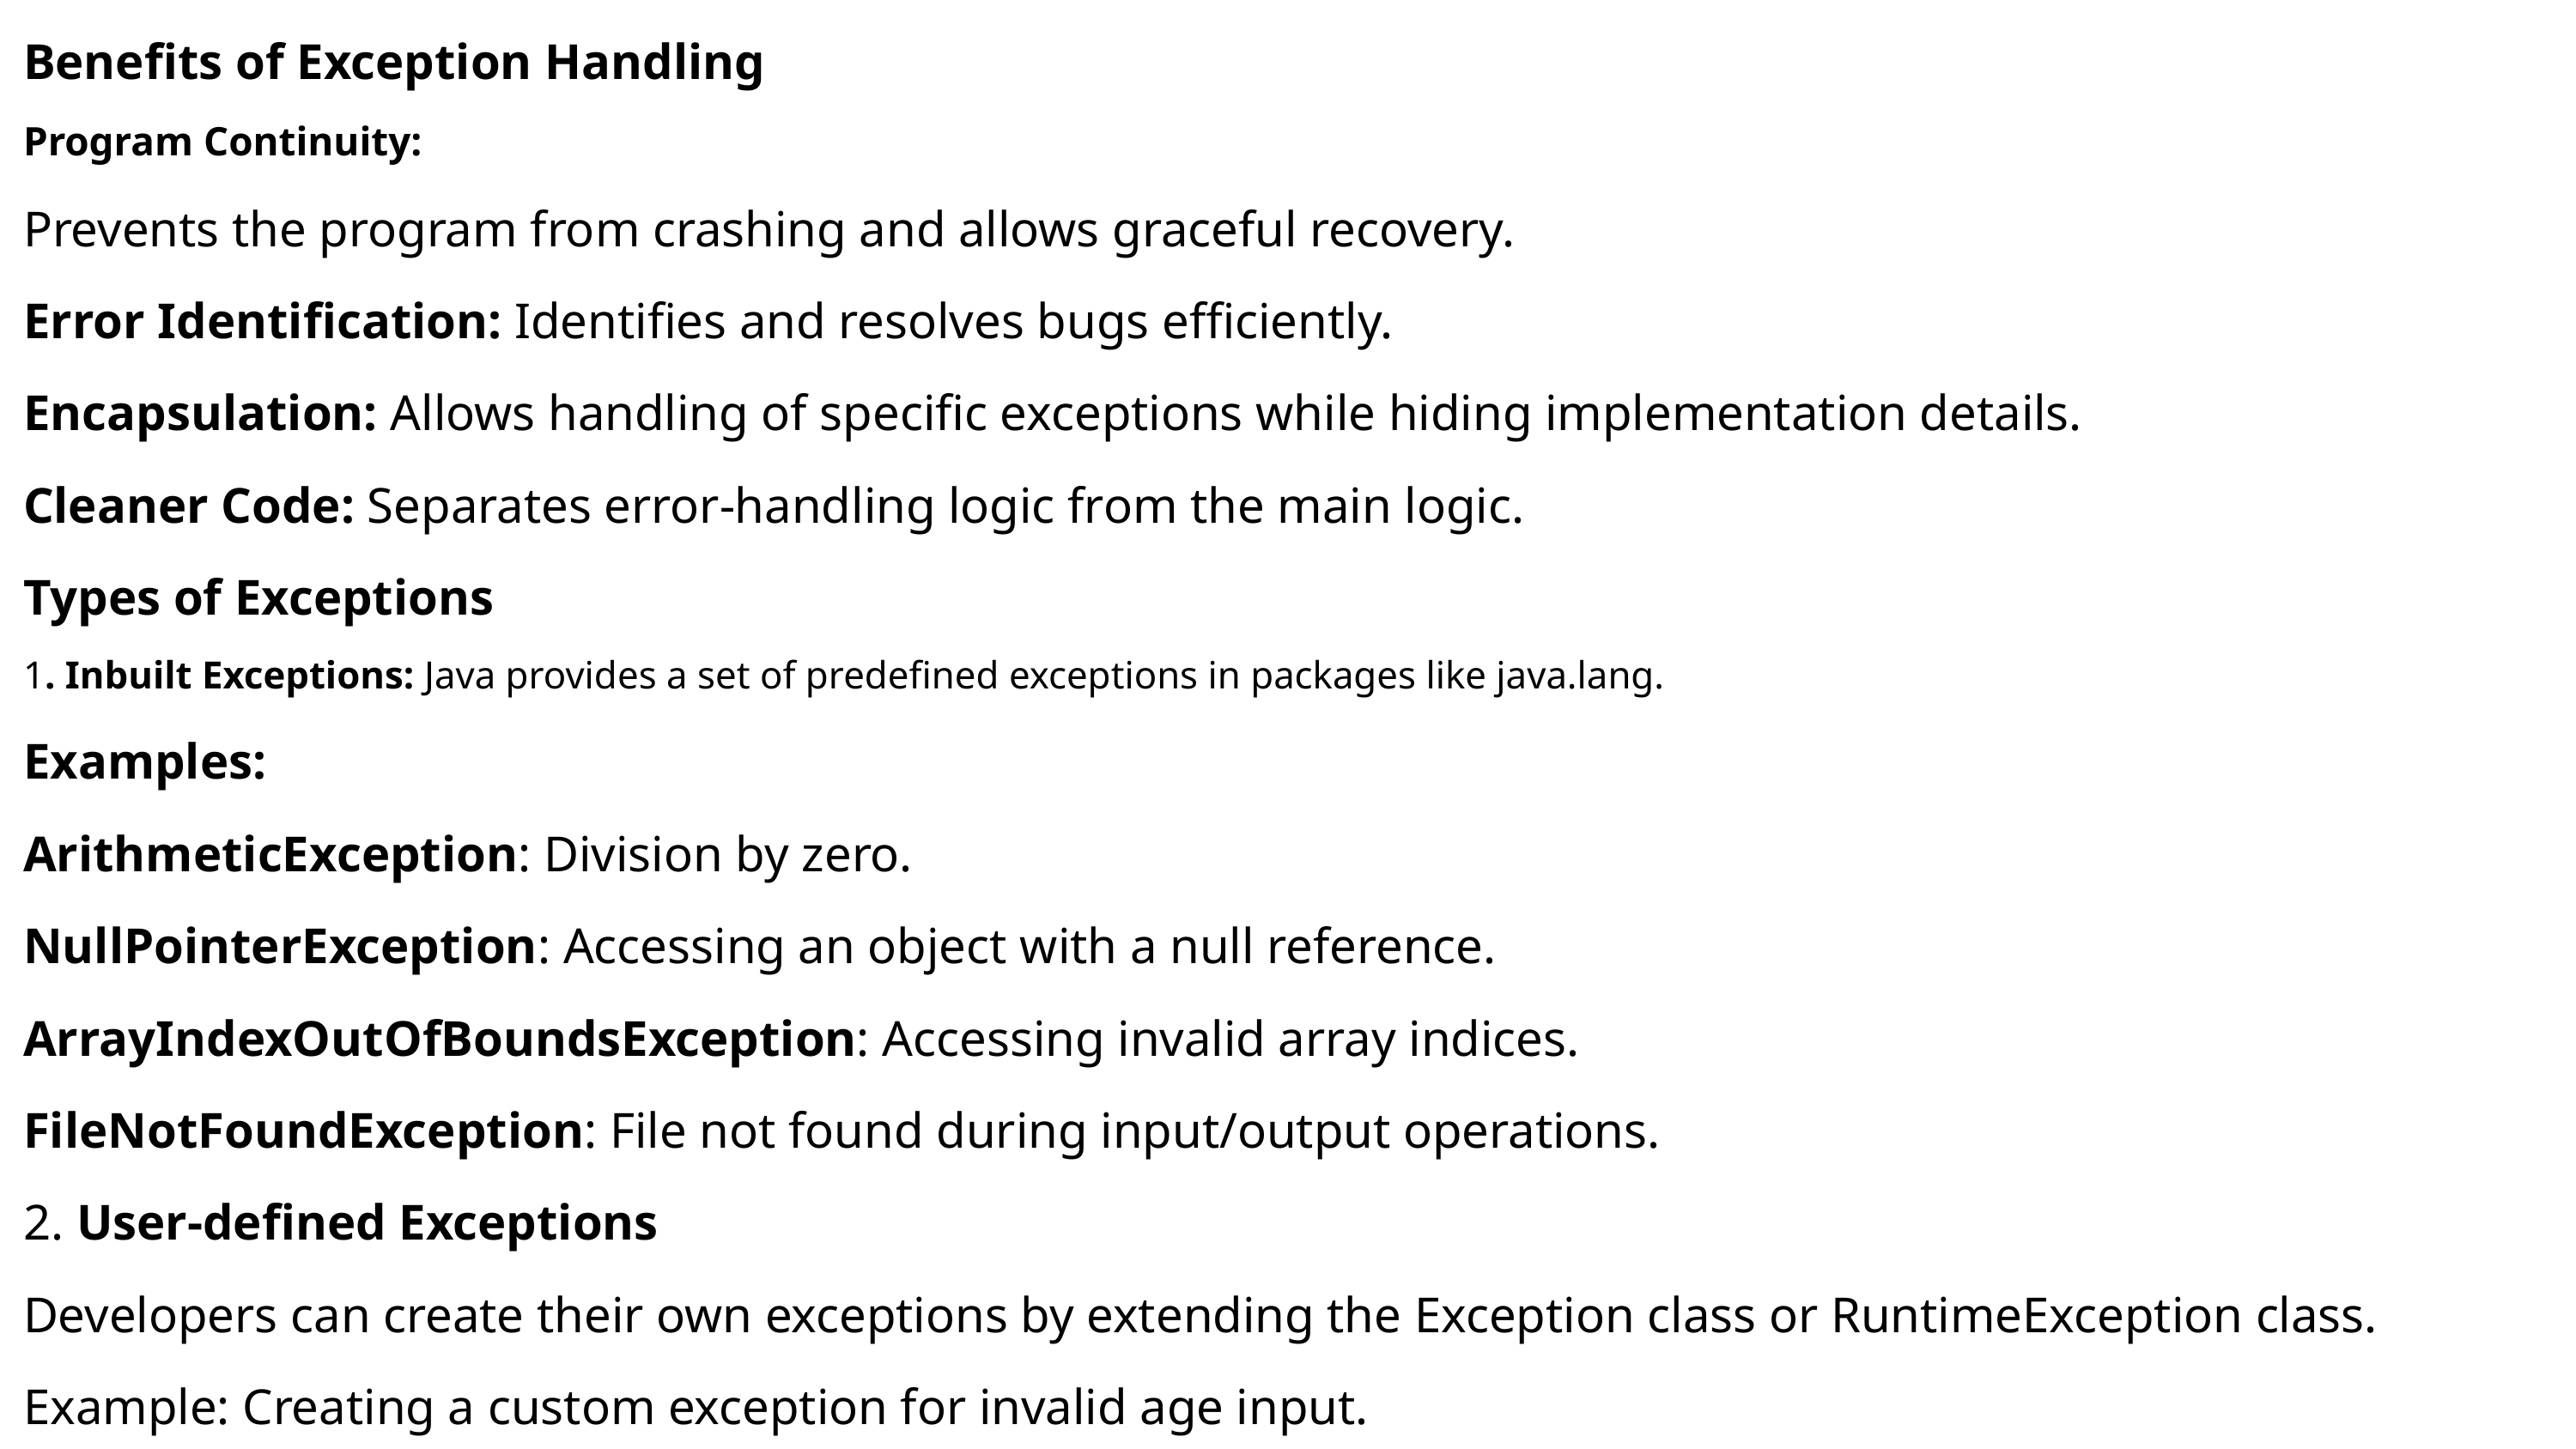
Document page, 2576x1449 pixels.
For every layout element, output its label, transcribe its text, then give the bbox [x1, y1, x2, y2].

text_box Benefits of Exception Handling Program Continuity: Prevents the program from crashing and allows graceful recovery. Error Identification: Identifies and resolves bugs efficiently. Encapsulation: Allows handling of specific exceptions while hiding implementation details. Cleaner Code: Separates error-handling logic from the main logic. Types of Exceptions 1. Inbuilt Exceptions: Java provides a set of predefined exceptions in packages like java.lang. Examples: ArithmeticException: Division by zero. NullPointerException: Accessing an object with a null reference. ArrayIndexOutOfBoundsException: Accessing invalid array indices. FileNotFoundException: File not found during input/output operations. 2. User-defined Exceptions Developers can create their own exceptions by extending the Exception class or RuntimeException class. Example: Creating a custom exception for invalid age input. [23, 0, 2459, 1434]
